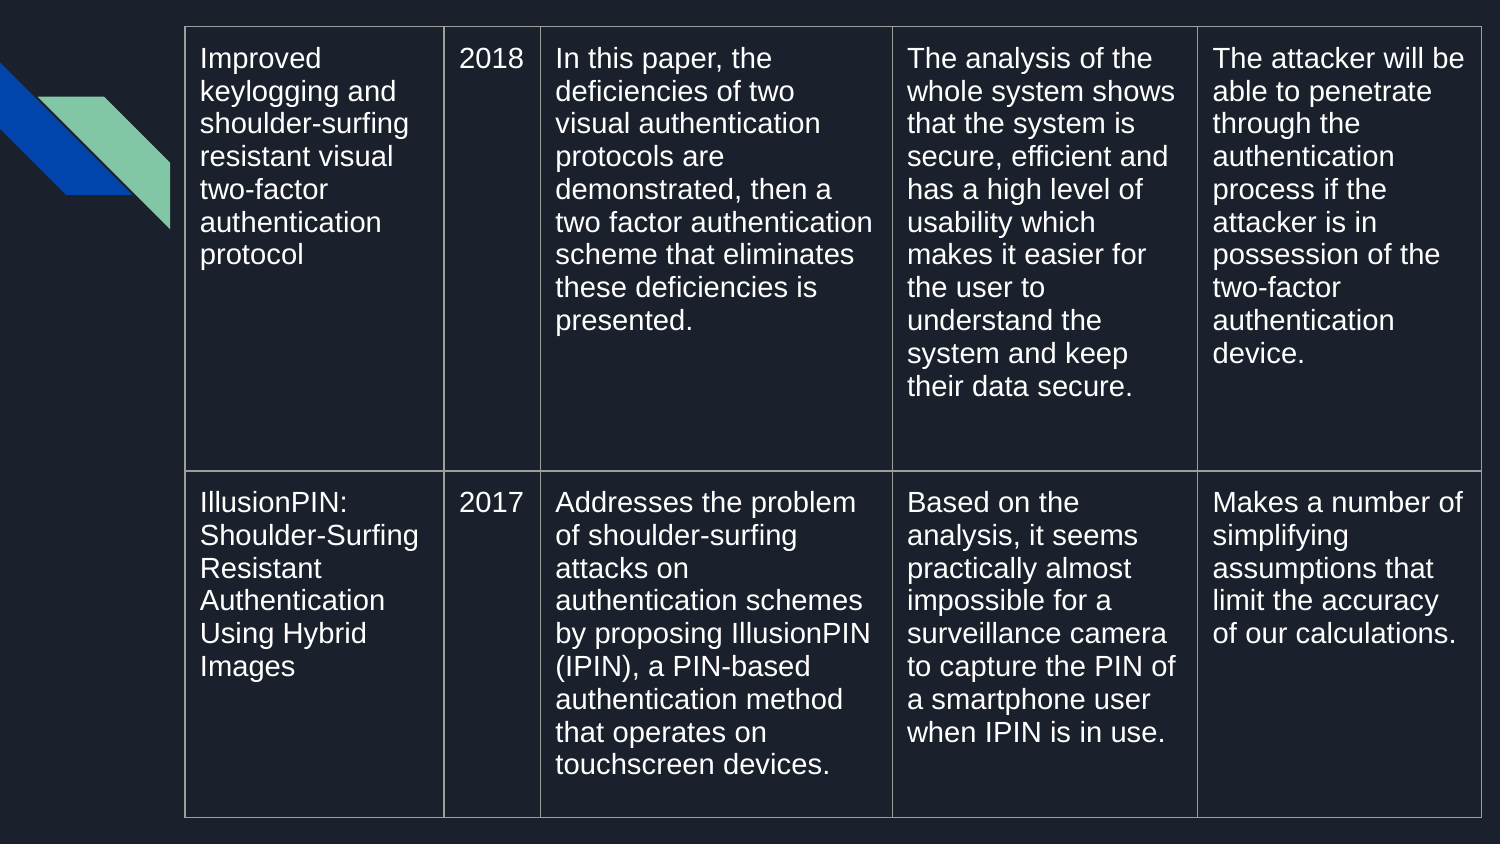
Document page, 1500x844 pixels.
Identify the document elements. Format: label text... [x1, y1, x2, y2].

table_header In this paper, the deficiencies of two visual authentication protocols are demonstrated, then a two factor authentication scheme that eliminates these deficiencies is presented. [541, 27, 892, 470]
table_cell Addresses the problem of shoulder-surfing attacks on authentication schemes by proposing IllusionPIN (IPIN), a PIN-based authentication method that operates on touchscreen devices. [541, 472, 892, 817]
table_header The attacker will be able to penetrate through the authentication process if the attacker is in possession of the two-factor authentication device. [1198, 27, 1481, 470]
table_cell Makes a number of simplifying assumptions that limit the accuracy of our calculations. [1198, 472, 1481, 817]
table_header Improved keylogging and shoulder-surfing resistant visual two-factor authentication protocol [186, 27, 443, 470]
table_cell Based on the analysis, it seems practically almost impossible for a surveillance camera to capture the PIN of a smartphone user when IPIN is in use. [893, 472, 1197, 817]
table_cell 2017 [445, 472, 540, 817]
table_cell IllusionPIN: Shoulder-Surfing Resistant Authentication Using Hybrid Images [186, 472, 443, 817]
table_header The analysis of the whole system shows that the system is secure, efficient and has a high level of usability which makes it easier for the user to understand the system and keep their data secure. [893, 27, 1197, 470]
table_header 2018 [445, 27, 540, 470]
